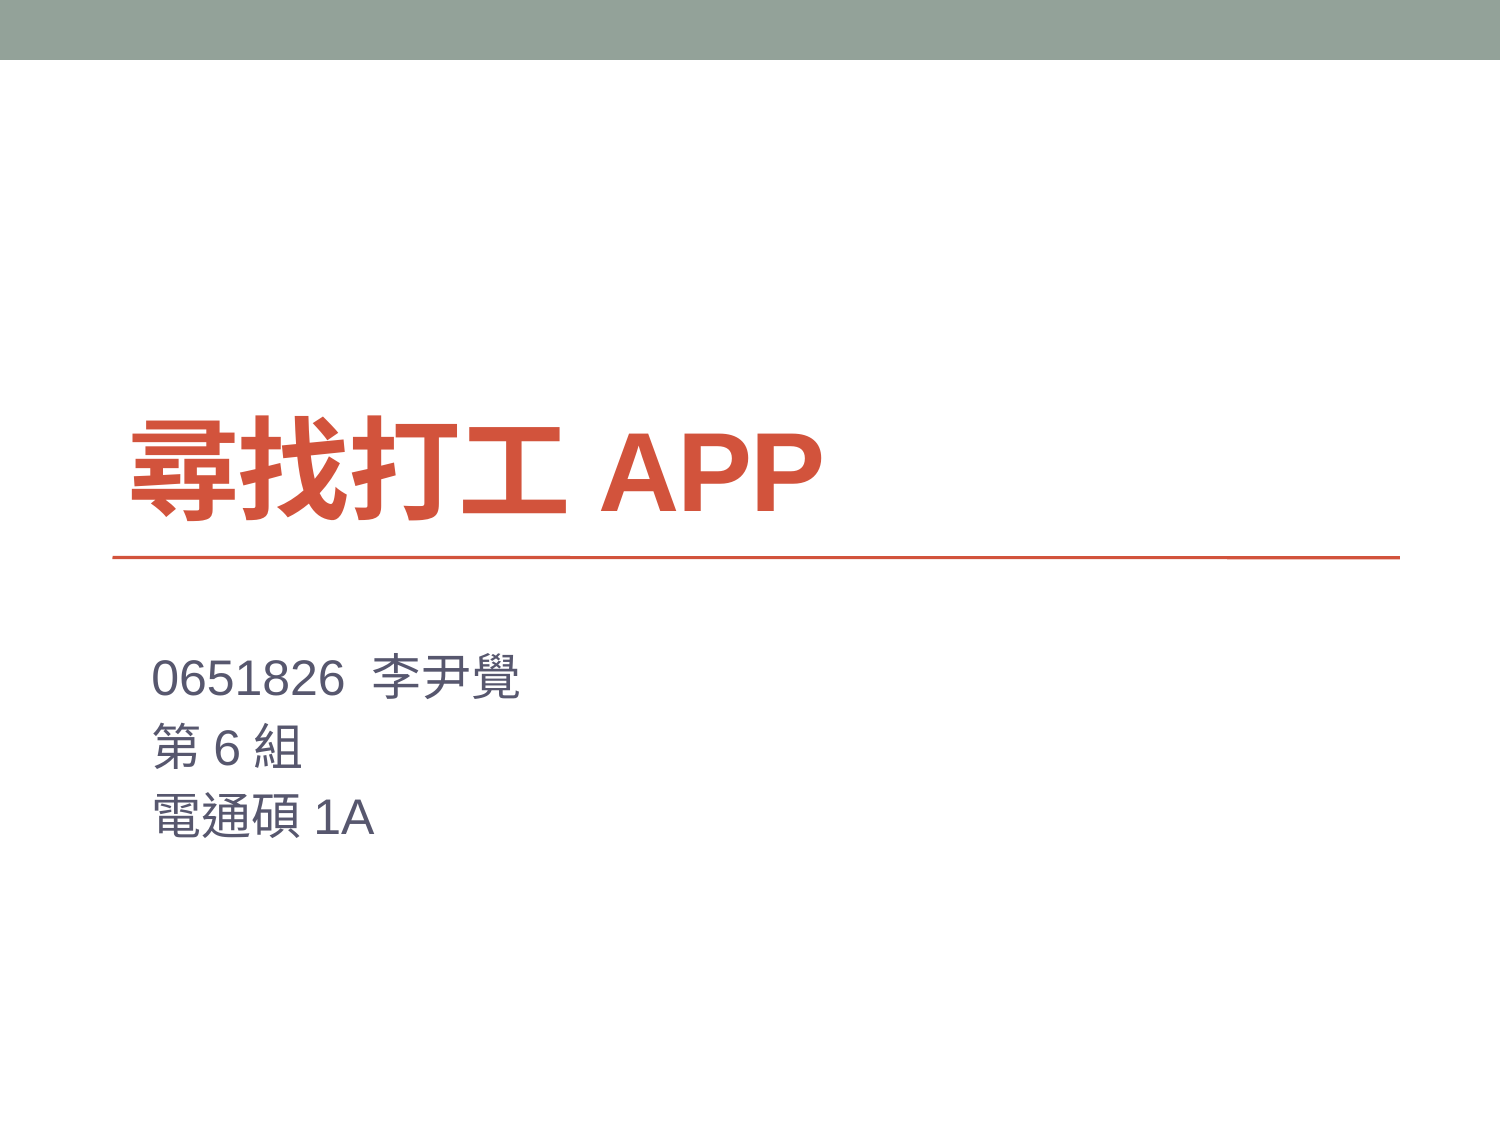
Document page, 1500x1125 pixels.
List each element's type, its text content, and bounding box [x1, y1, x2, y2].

title 尋找打工app [112, 224, 1400, 542]
subtitle 0651826 李尹覺 第6組 電通碩1A [136, 637, 1322, 925]
